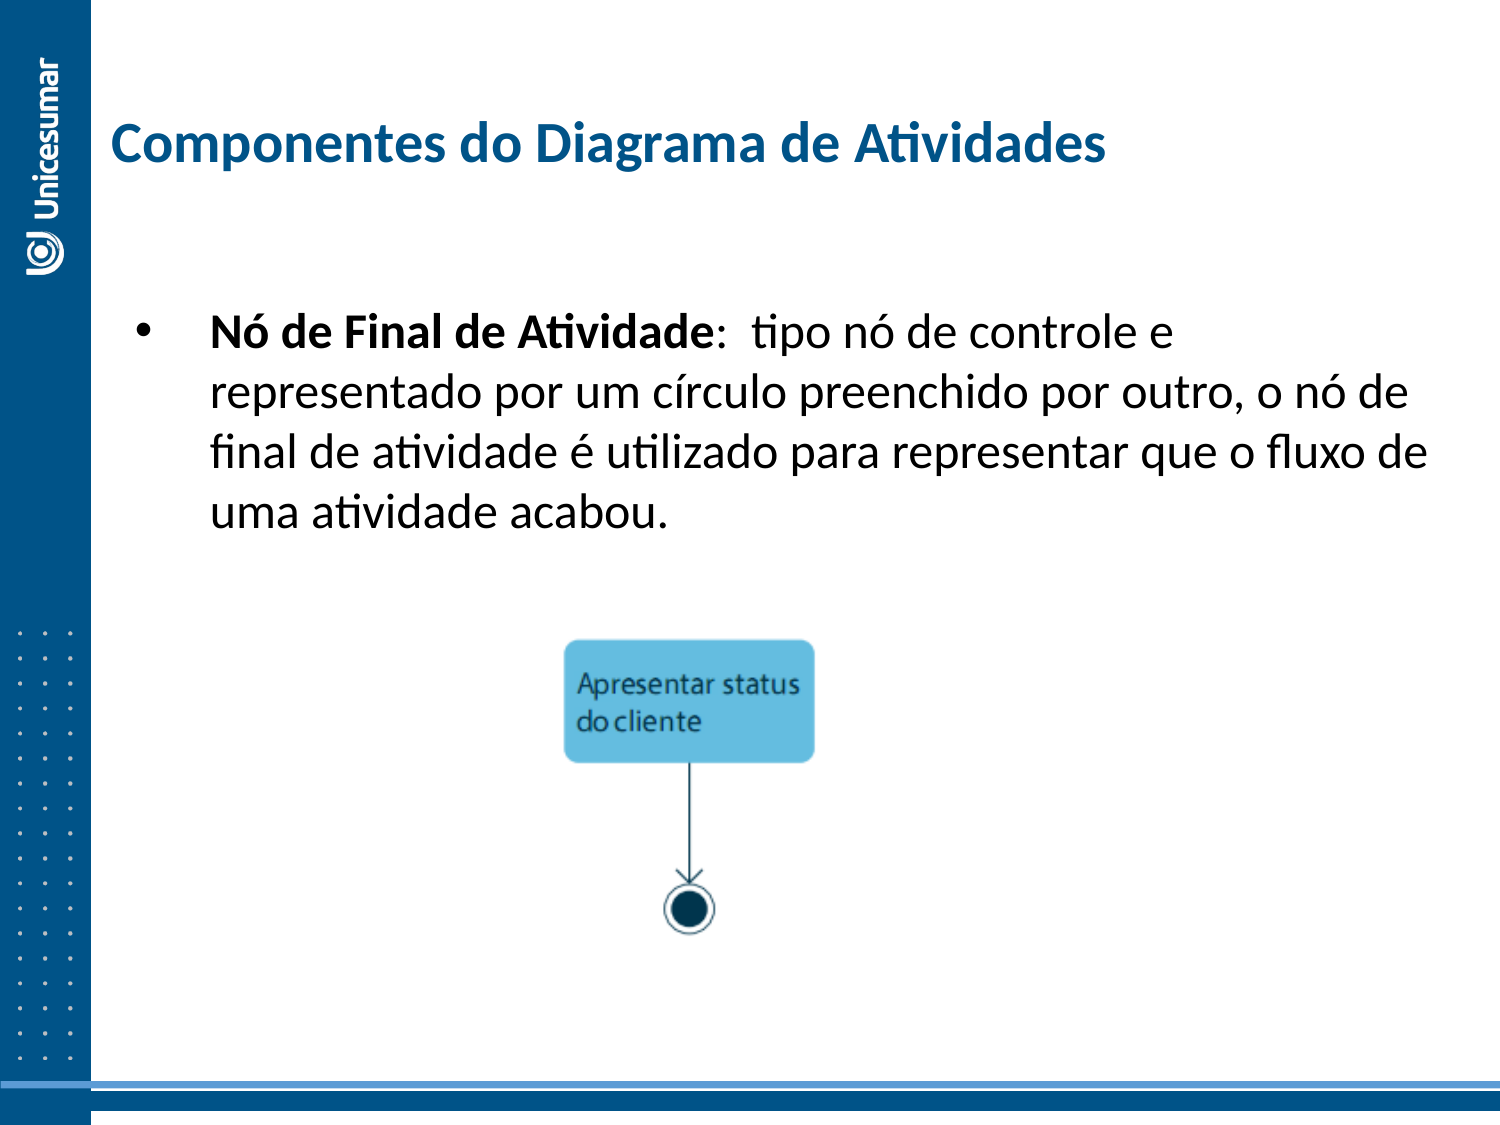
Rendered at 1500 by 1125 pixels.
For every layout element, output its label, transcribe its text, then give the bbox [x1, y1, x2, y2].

picture [27, 58, 64, 275]
text_box Componentes do Diagrama de Atividades [96, 62, 1494, 217]
picture [525, 598, 865, 945]
picture [18, 631, 83, 1060]
text_box Nó de Final de Atividade: tipo nó de controle e representado por um círculo preenchido por outro, o nó de final de atividade é utilizado para representar que o fluxo de uma atividade acabou. [119, 291, 1473, 547]
